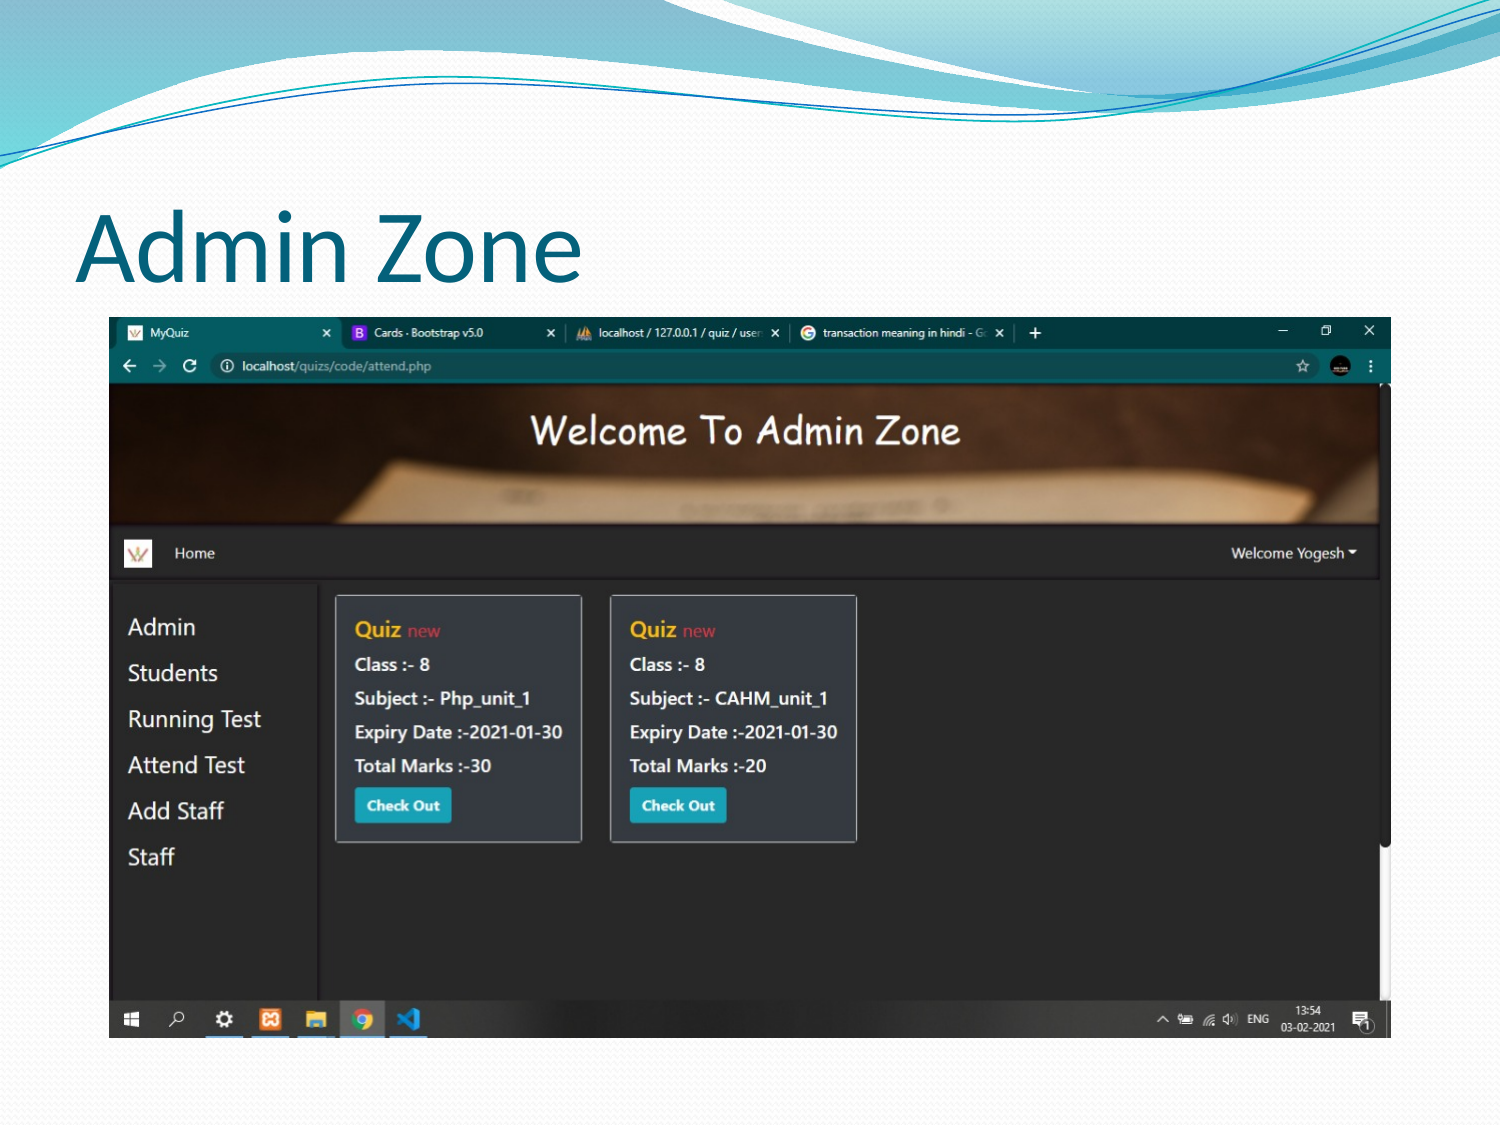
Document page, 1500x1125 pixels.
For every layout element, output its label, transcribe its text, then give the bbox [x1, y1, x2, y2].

title Admin Zone [75, 115, 1425, 303]
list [108, 317, 1392, 1038]
